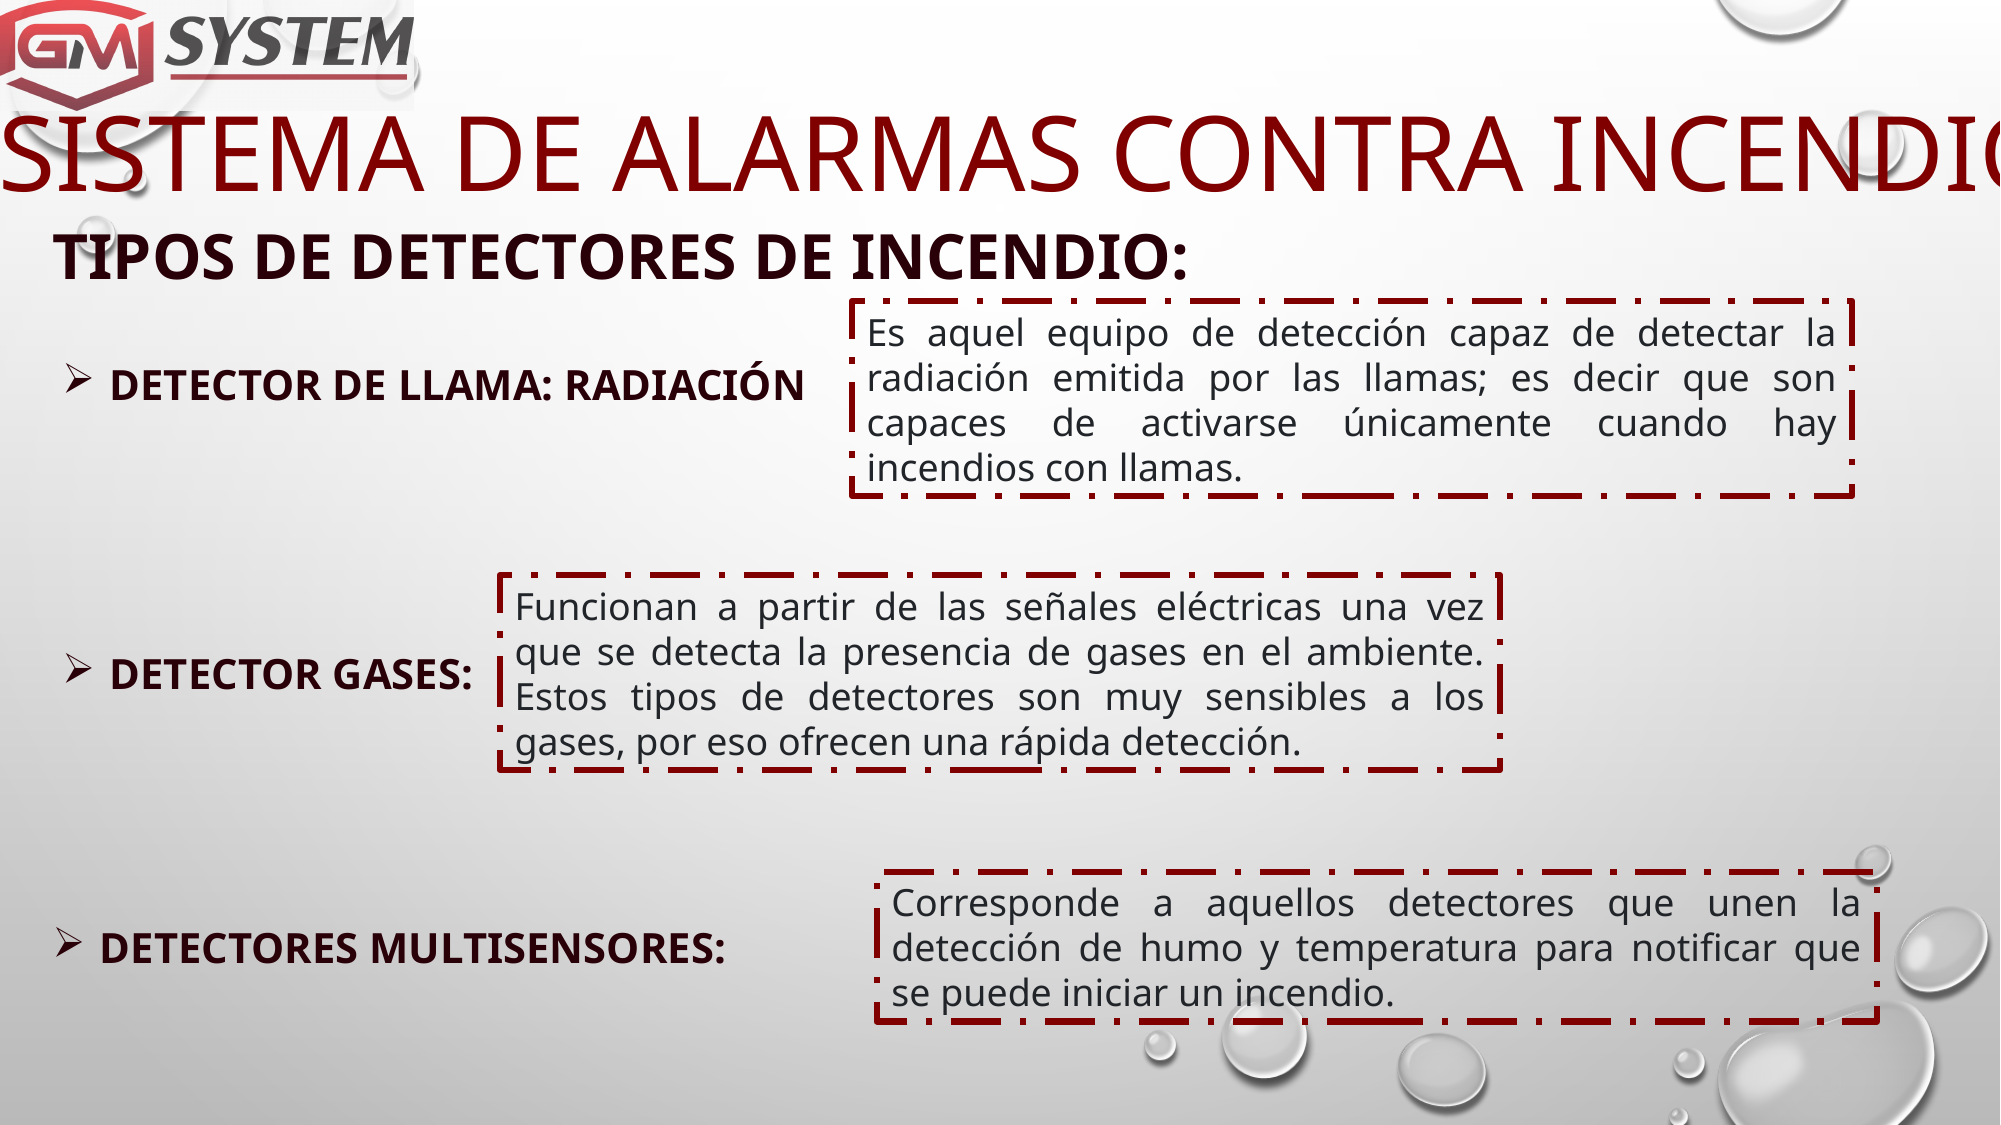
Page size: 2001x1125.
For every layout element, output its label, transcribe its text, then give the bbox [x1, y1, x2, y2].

text_box DETECTORES MULTISENSORES: [37, 914, 825, 980]
text_box Es aquel equipo de detección capaz de detectar la radiación emitida por las llamas; es decir que son capaces de activarse únicamente cuando hay incendios con llamas. [851, 301, 1853, 496]
picture [0, 0, 2000, 111]
text_box SISTEMA DE ALARMAS CONTRA INCENDIO [0, 79, 2000, 220]
text_box DETECTOR DE LLAMA: RADIACIÓN [47, 351, 835, 417]
picture [0, 220, 2000, 1125]
text_box Corresponde a aquellos detectores que unen la detección de humo y temperatura para notificar que se puede iniciar un incendio. [876, 871, 1877, 1022]
text_box Funcionan a partir de las señales eléctricas una vez que se detecta la presencia de gases en el ambiente. Estos tipos de detectores son muy sensibles a los gases, por eso ofrecen una rápida detección. [499, 575, 1501, 770]
text_box DETECTOR GASES: [47, 640, 499, 706]
text_box TIPOS DE DETECTORES DE INCENDIO: [37, 210, 1637, 300]
